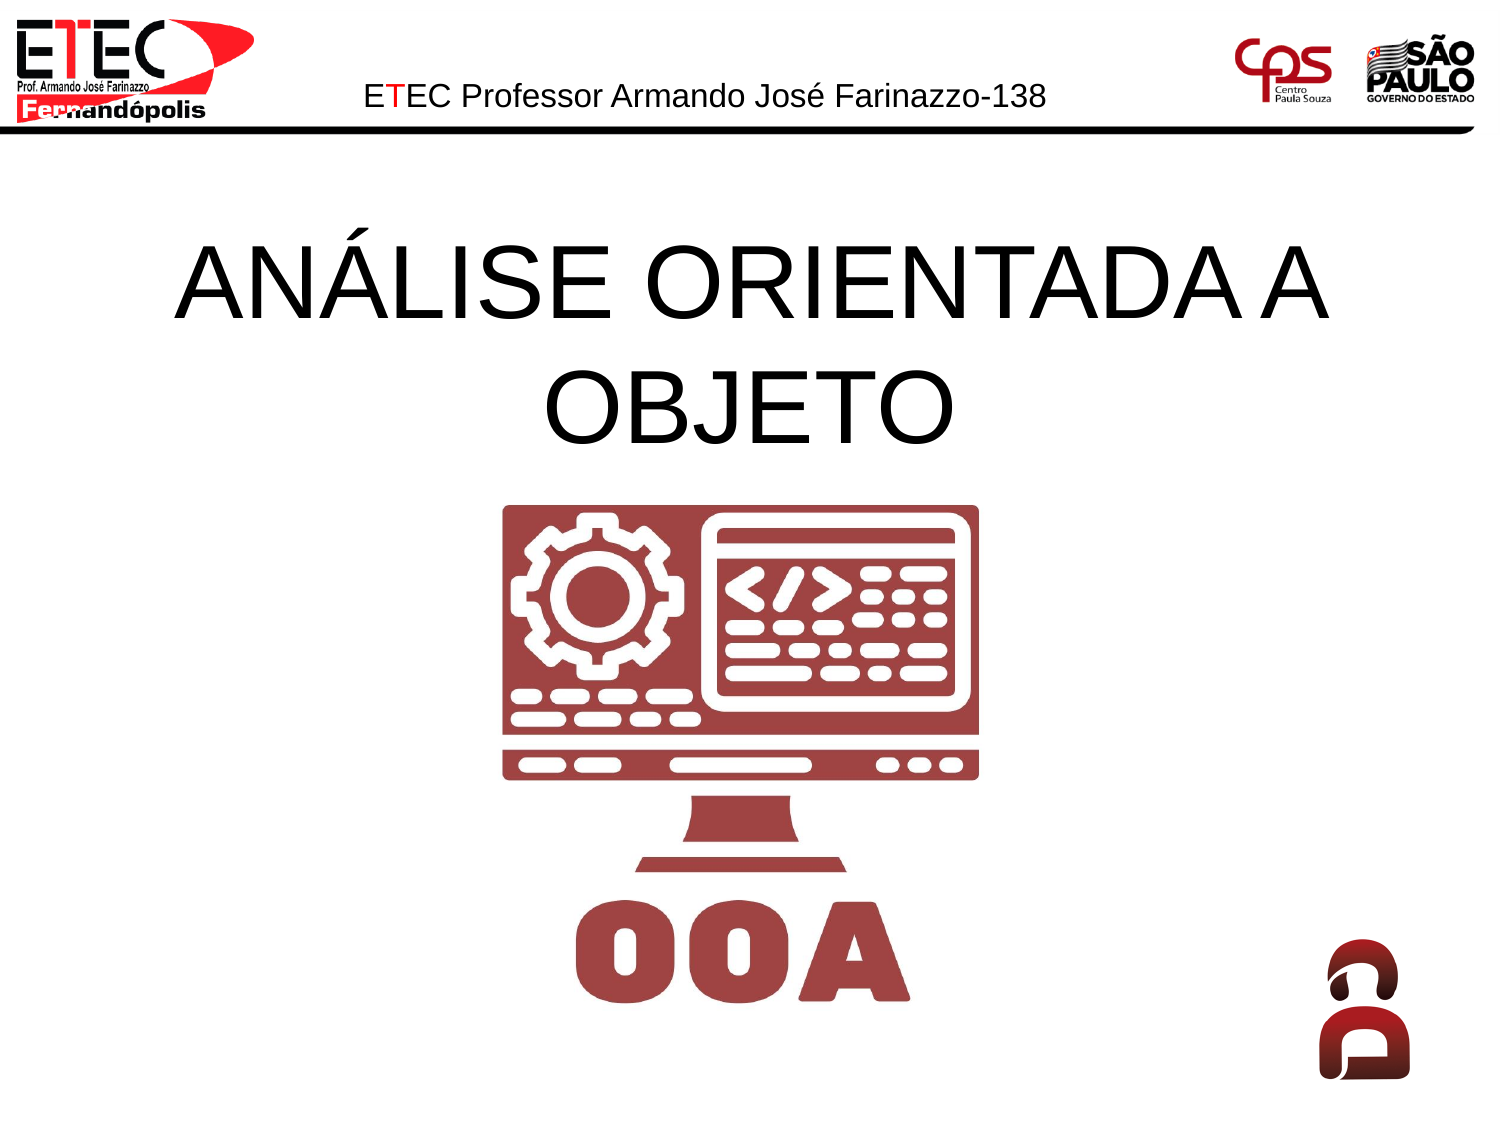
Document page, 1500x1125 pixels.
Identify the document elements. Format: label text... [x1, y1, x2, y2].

picture [1257, 928, 1465, 1091]
text_box ETEC Professor Armando José Farinazzo-138 [348, 66, 1223, 122]
picture [455, 450, 1044, 1097]
title ANÁLISE ORIENTADA A OBJETO [75, 245, 1425, 434]
picture [0, 0, 1500, 149]
